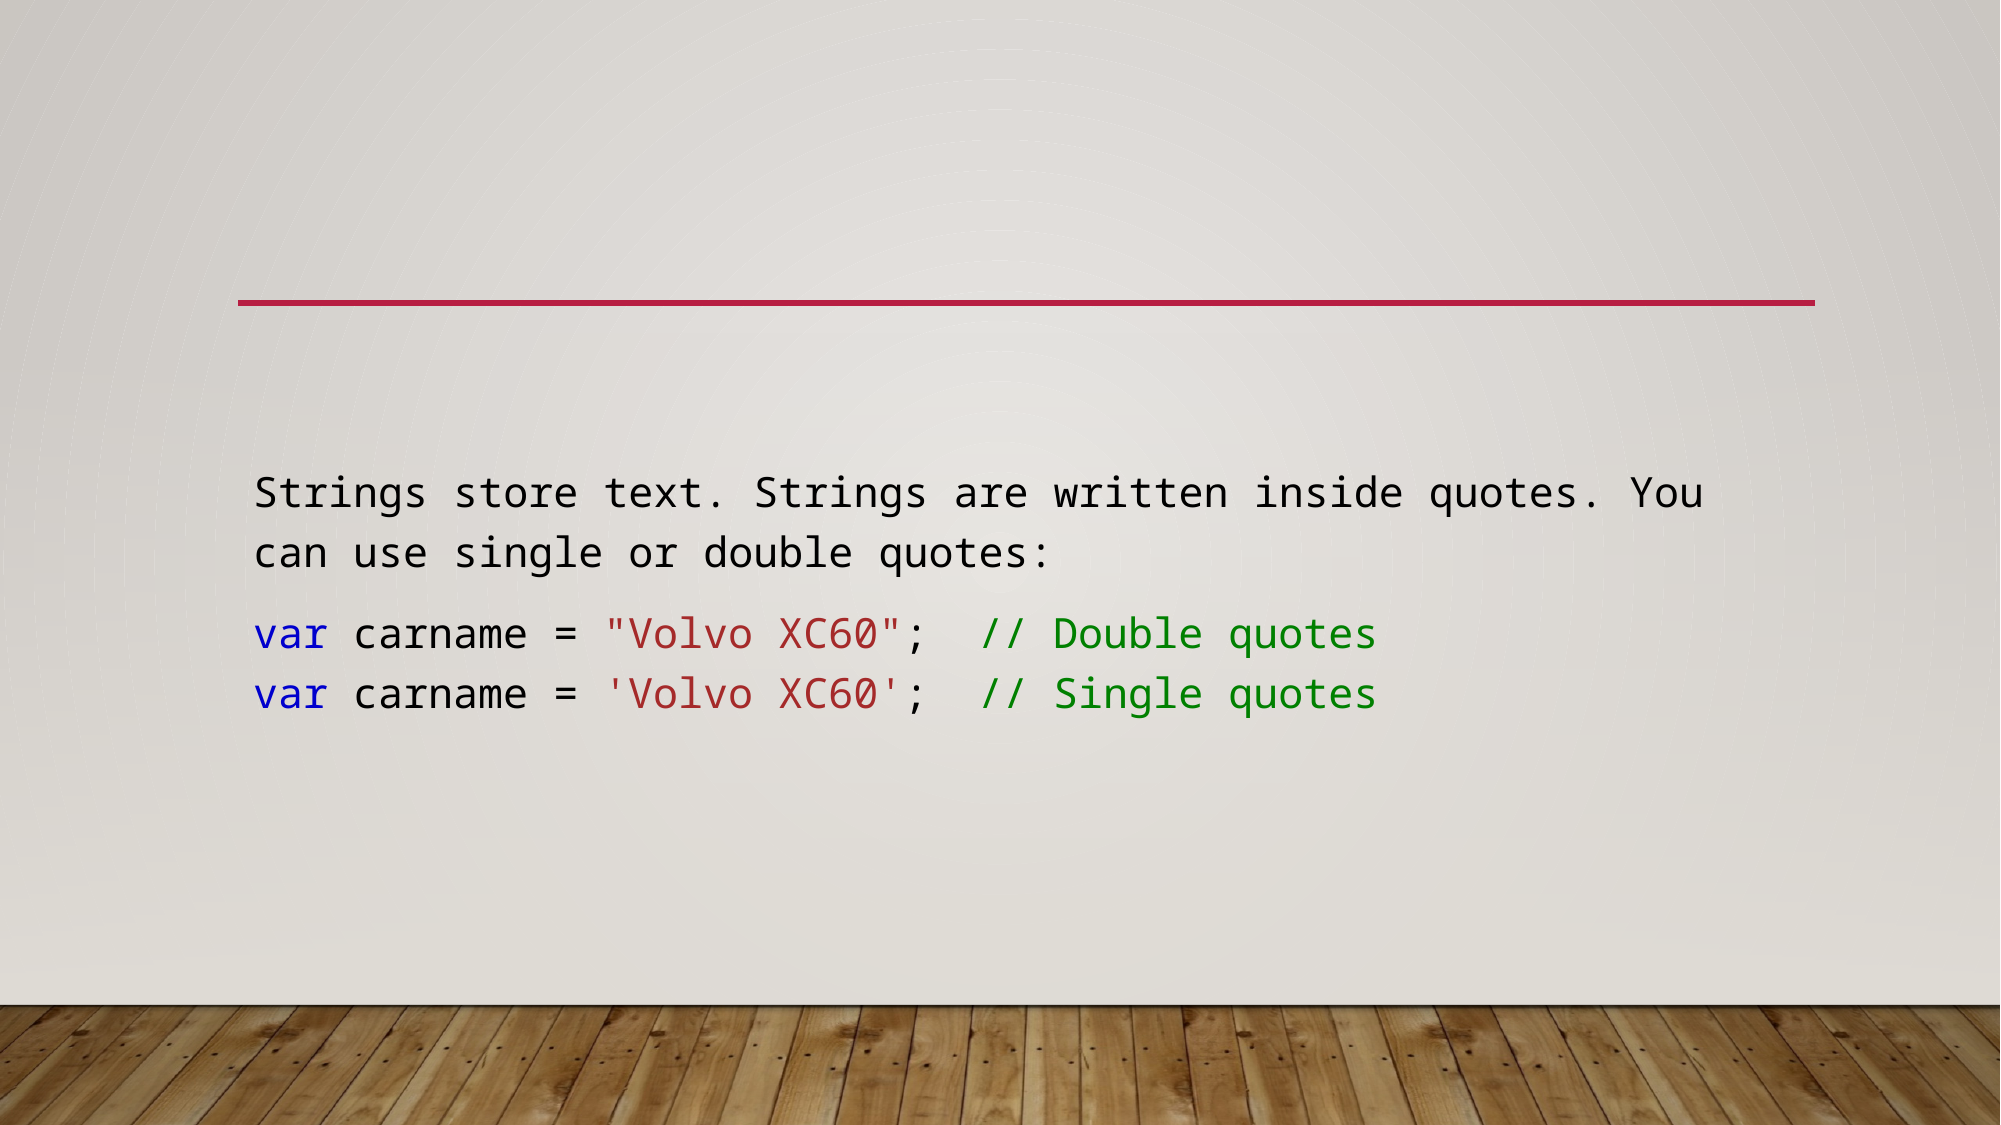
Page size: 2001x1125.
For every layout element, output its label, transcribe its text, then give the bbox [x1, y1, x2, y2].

picture [0, 1005, 2000, 1125]
list Strings store text. Strings are written inside quotes. You can use single or double quotes: var carname = "Volvo XC60"; // Double quotes var carname = 'Volvo XC60'; // Single quotes [238, 448, 1814, 1015]
